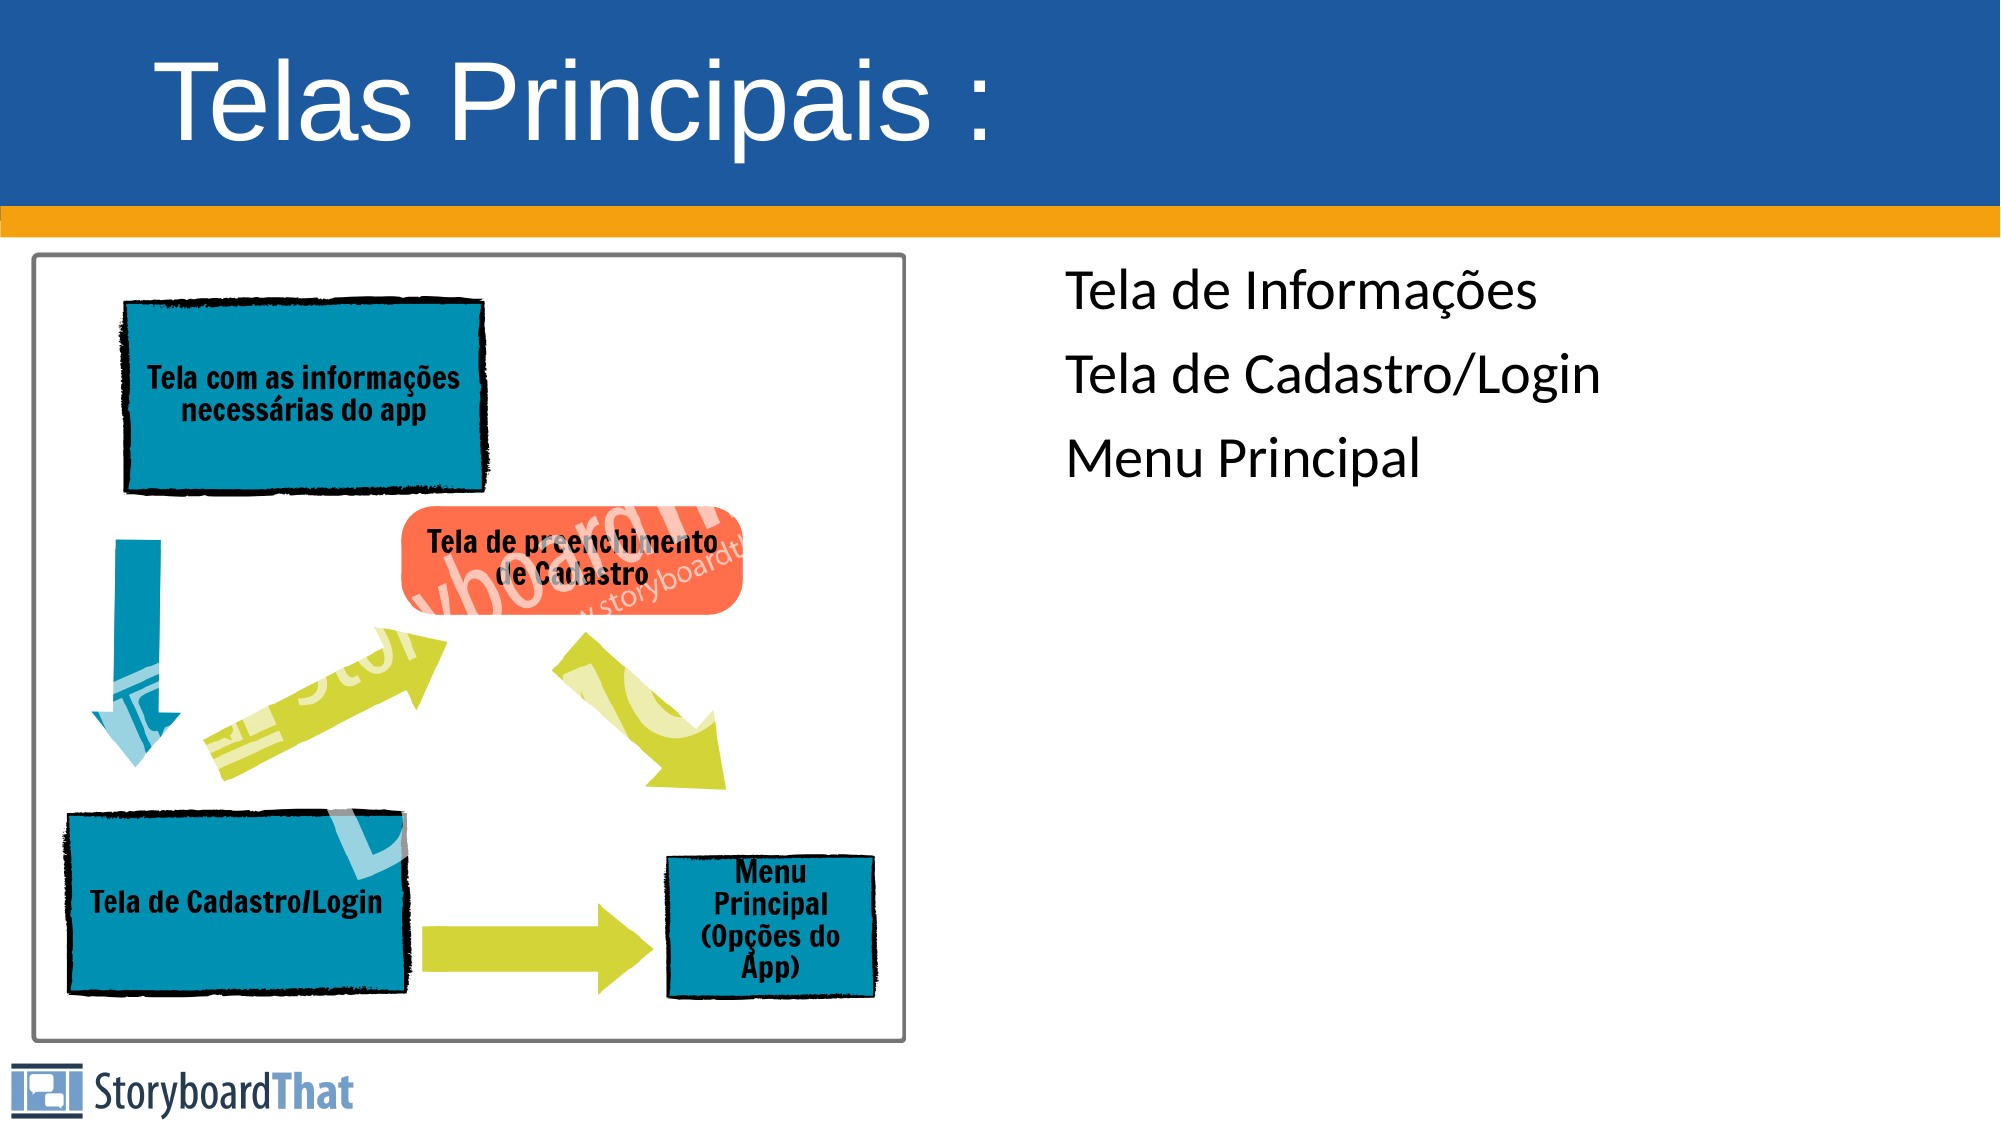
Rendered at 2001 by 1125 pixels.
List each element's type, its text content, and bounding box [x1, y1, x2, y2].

picture [9, 1060, 357, 1120]
list Tela de Informações Tela de Cadastro/Login Menu Principal [1050, 251, 1950, 1044]
title Telas Principais : [137, 2, 1863, 206]
picture [30, 251, 907, 1044]
